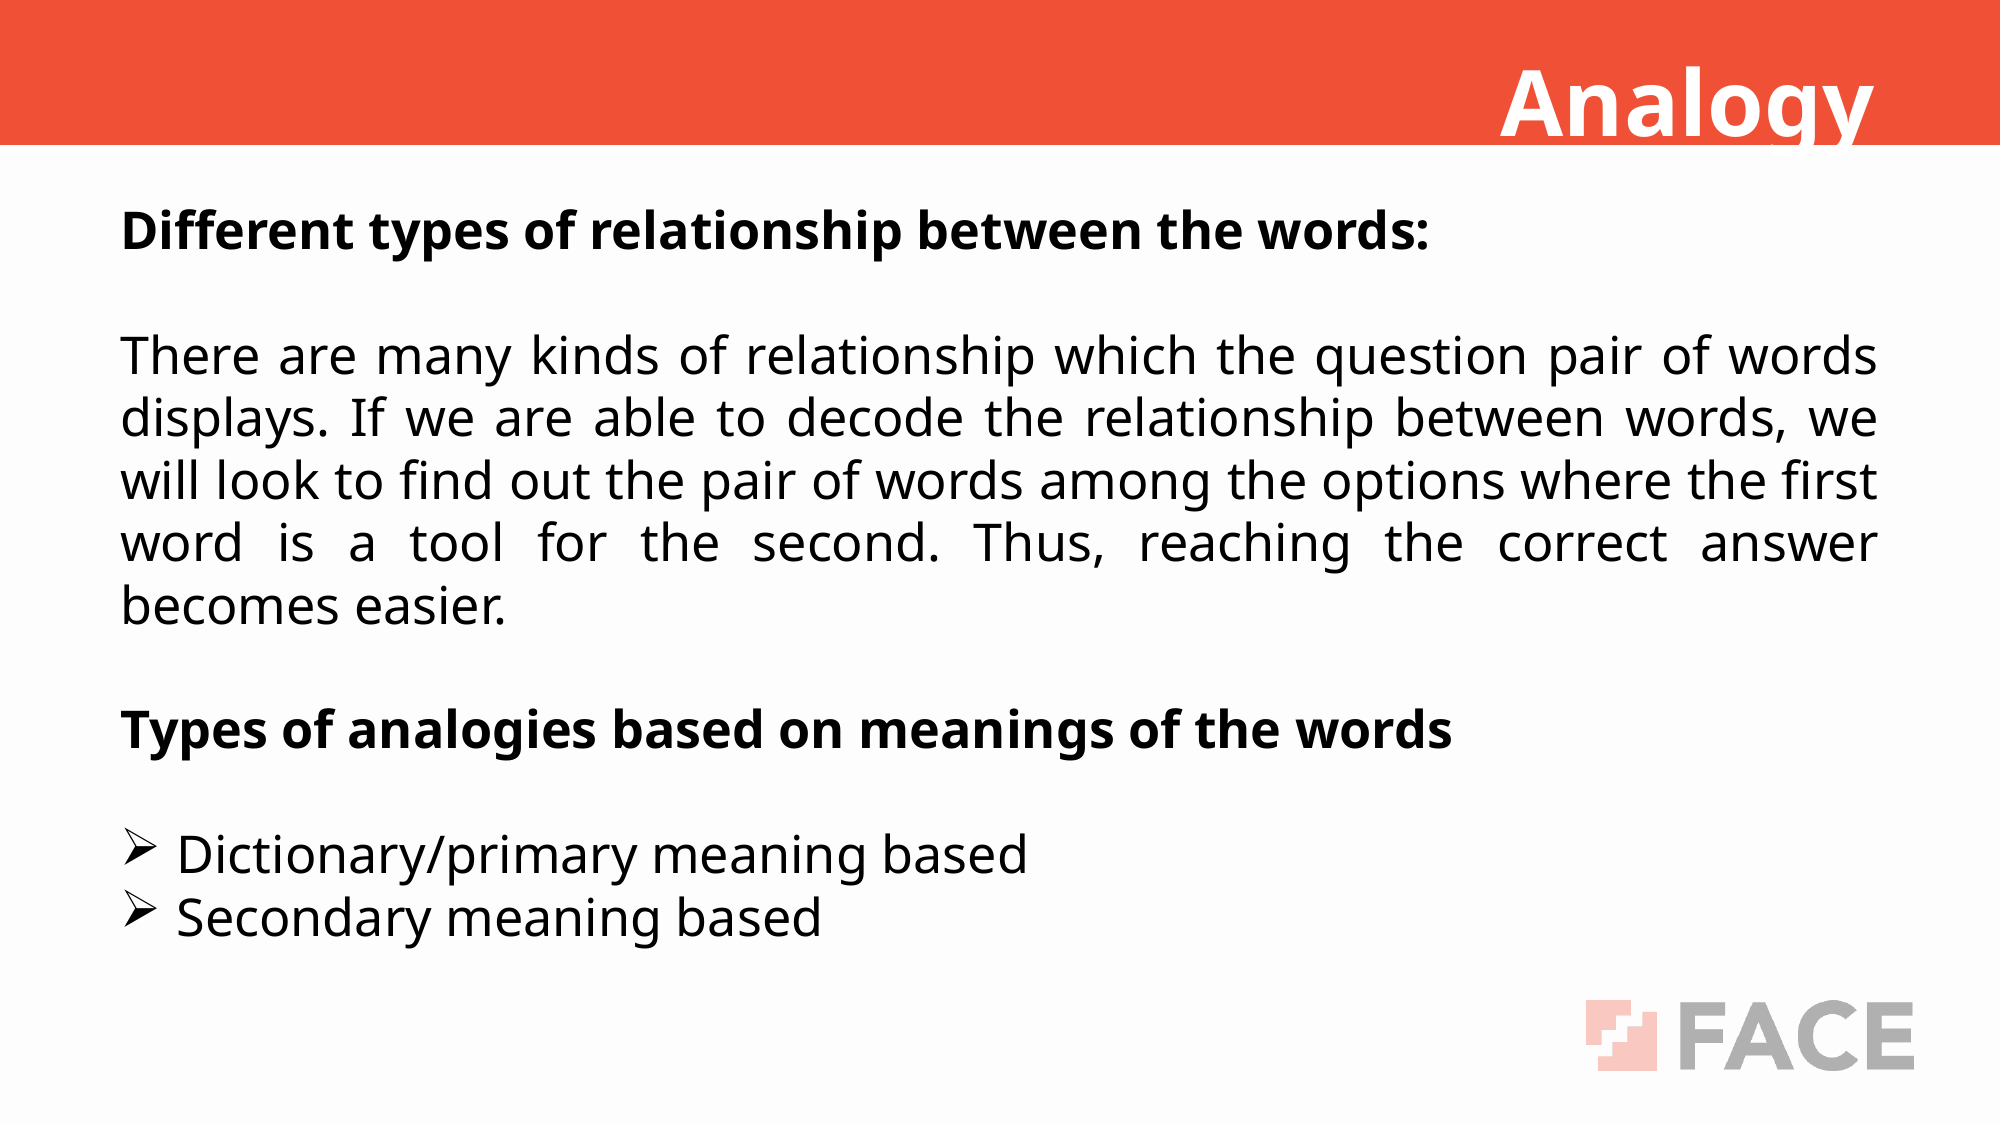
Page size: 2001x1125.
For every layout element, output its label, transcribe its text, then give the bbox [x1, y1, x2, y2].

picture [1586, 1000, 1914, 1072]
text_box Analogy [638, 37, 1914, 163]
text_box Different types of relationship between the words: There are many kinds of relationship which the question pair of words displays. If we are able to decode the relationship between words, we will look to find out the pair of words among the options where the first word is a tool for the second. Thus, reaching the correct answer becomes easier. Types of analogies based on meanings of the words Dictionary/primary meaning based Secondary meaning based [105, 189, 1895, 955]
text_box [0, 0, 2000, 147]
